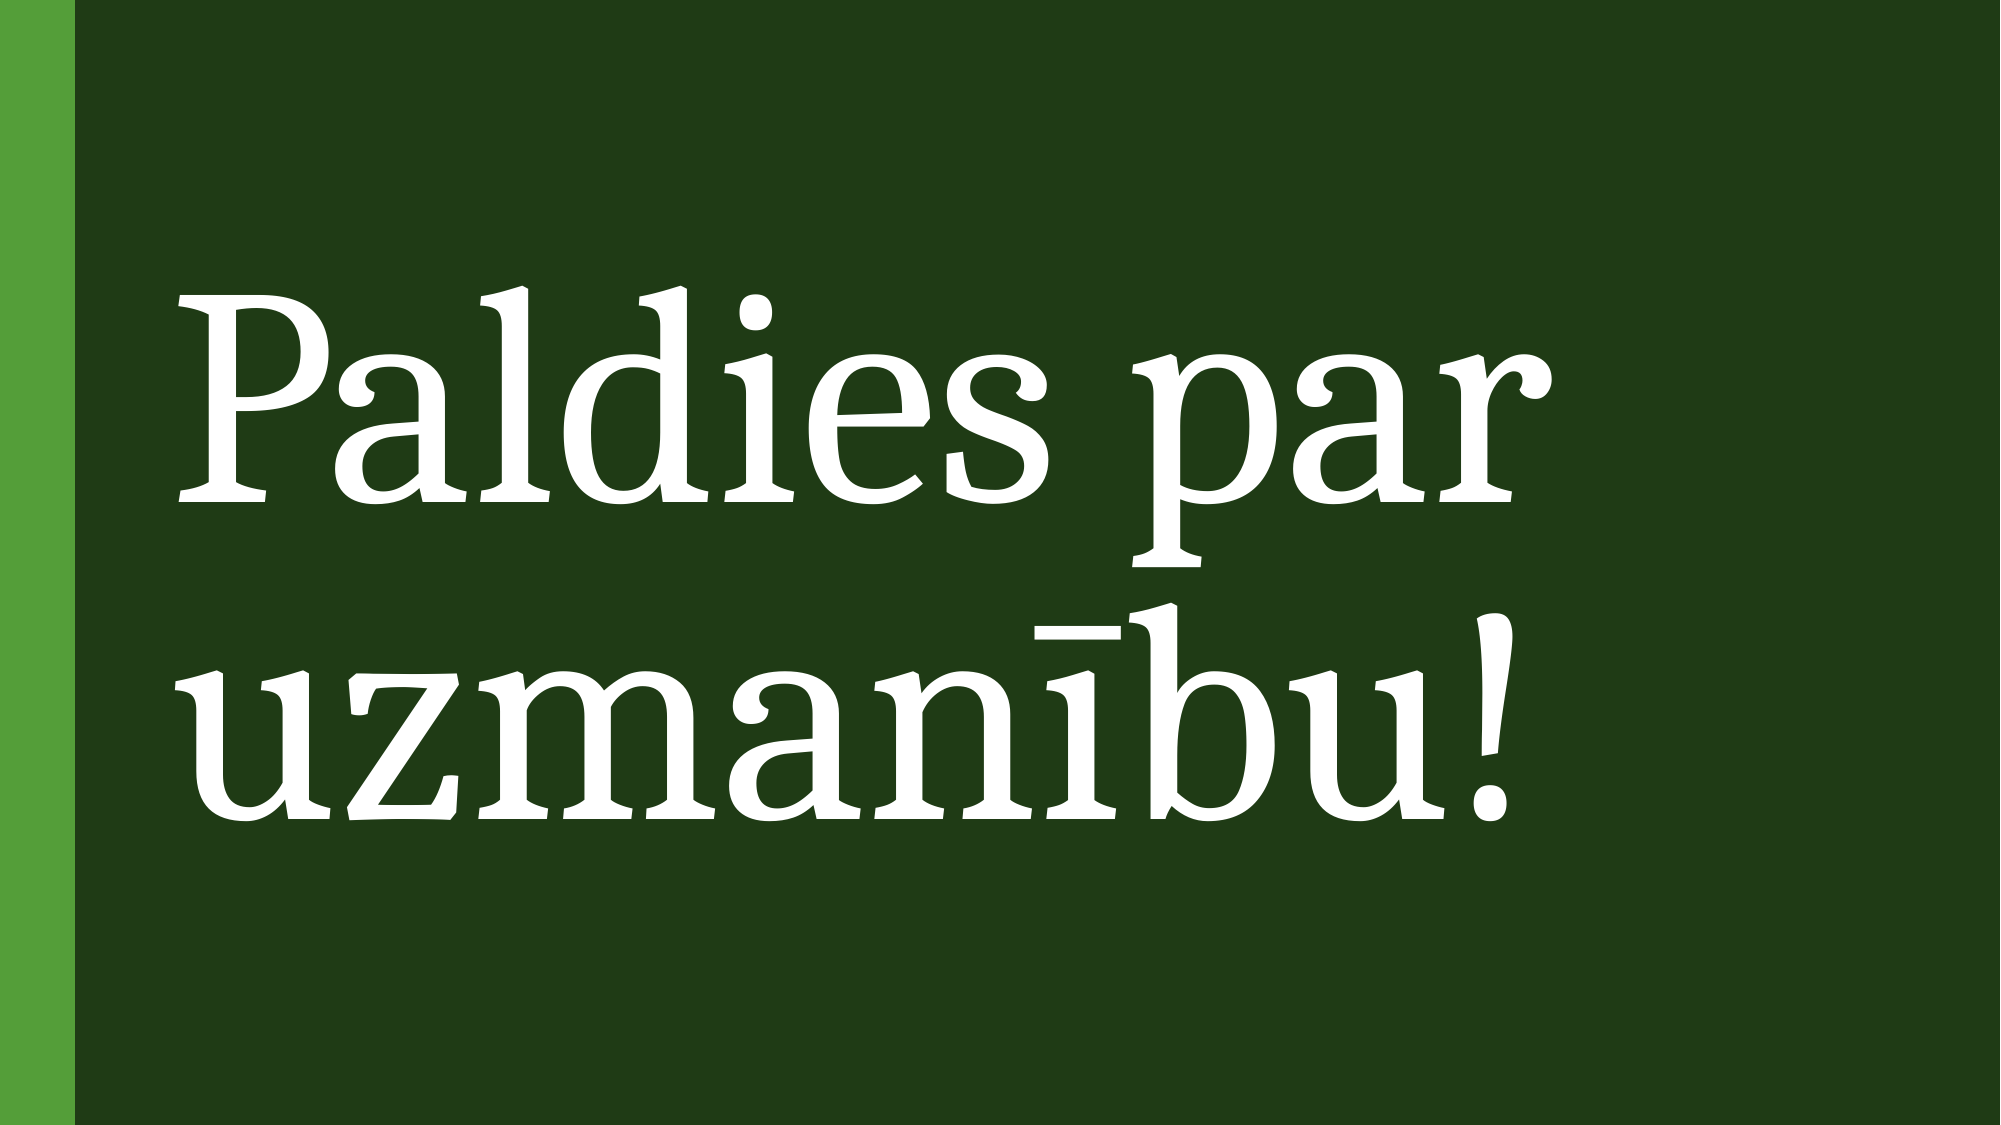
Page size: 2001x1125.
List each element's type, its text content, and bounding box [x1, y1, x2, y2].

title Paldies par uzmanību! [154, 234, 1846, 891]
